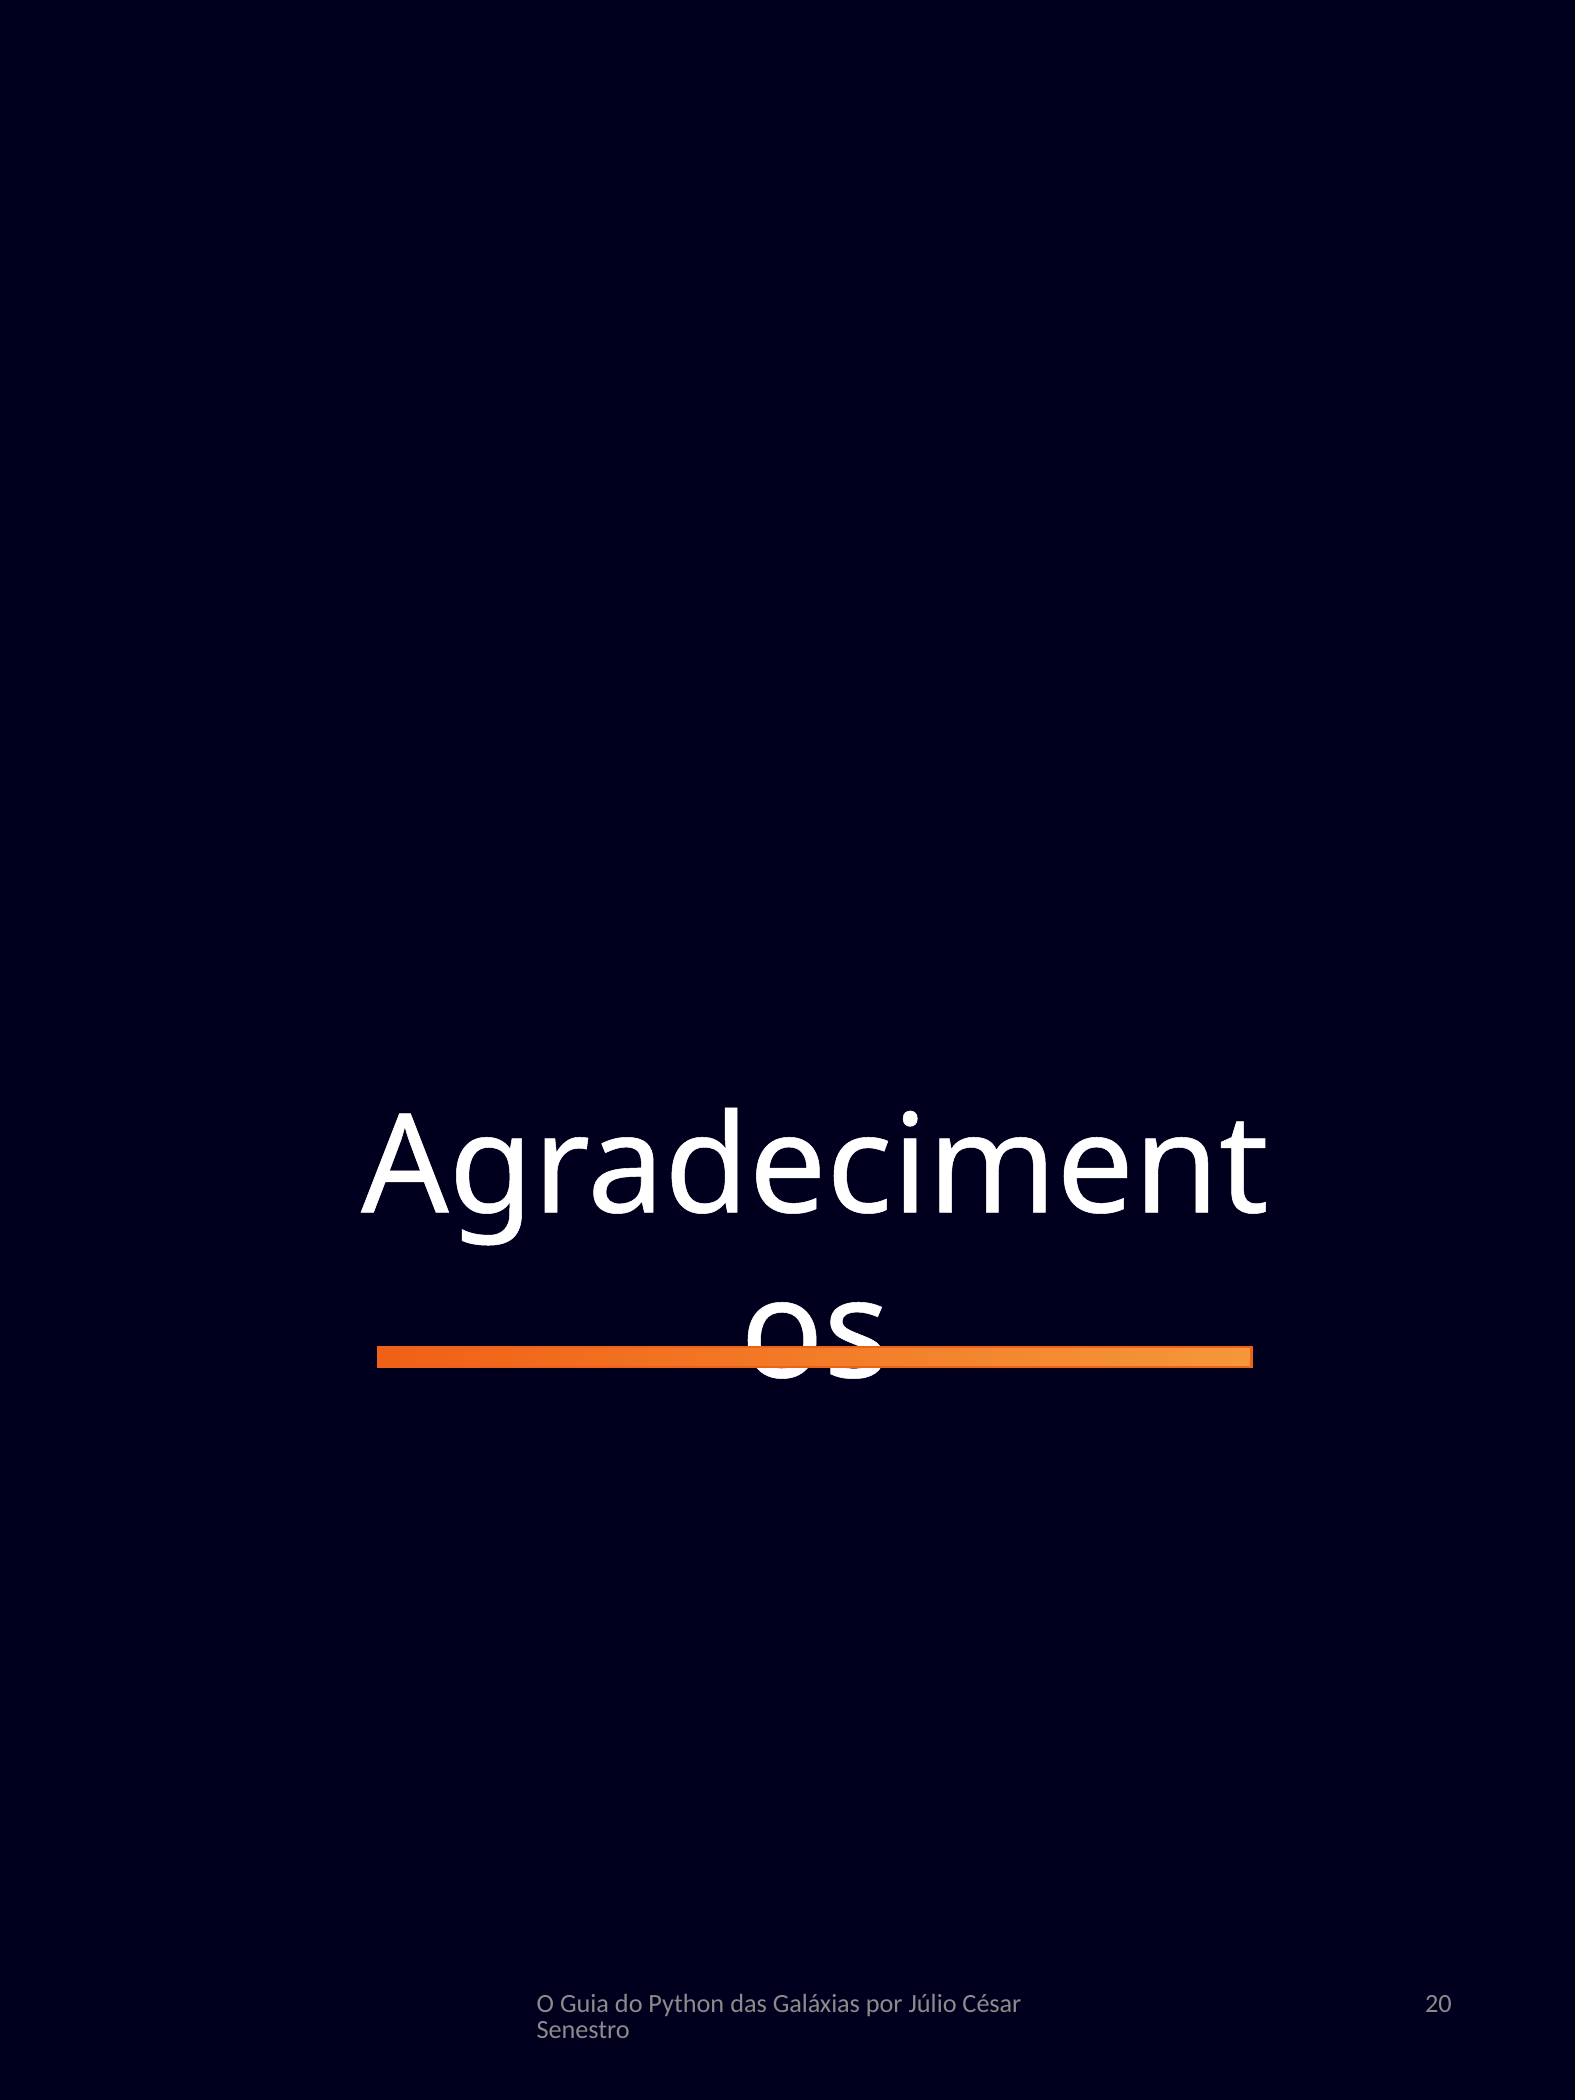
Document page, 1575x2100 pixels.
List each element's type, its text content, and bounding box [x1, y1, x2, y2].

footer O Guia do Python das Galáxias por Júlio César Senestro [521, 1946, 1054, 2059]
text_box Agradecimentos [332, 1067, 1298, 1413]
text_box [377, 1346, 1253, 1368]
slide_number 20 [1112, 1946, 1467, 2059]
